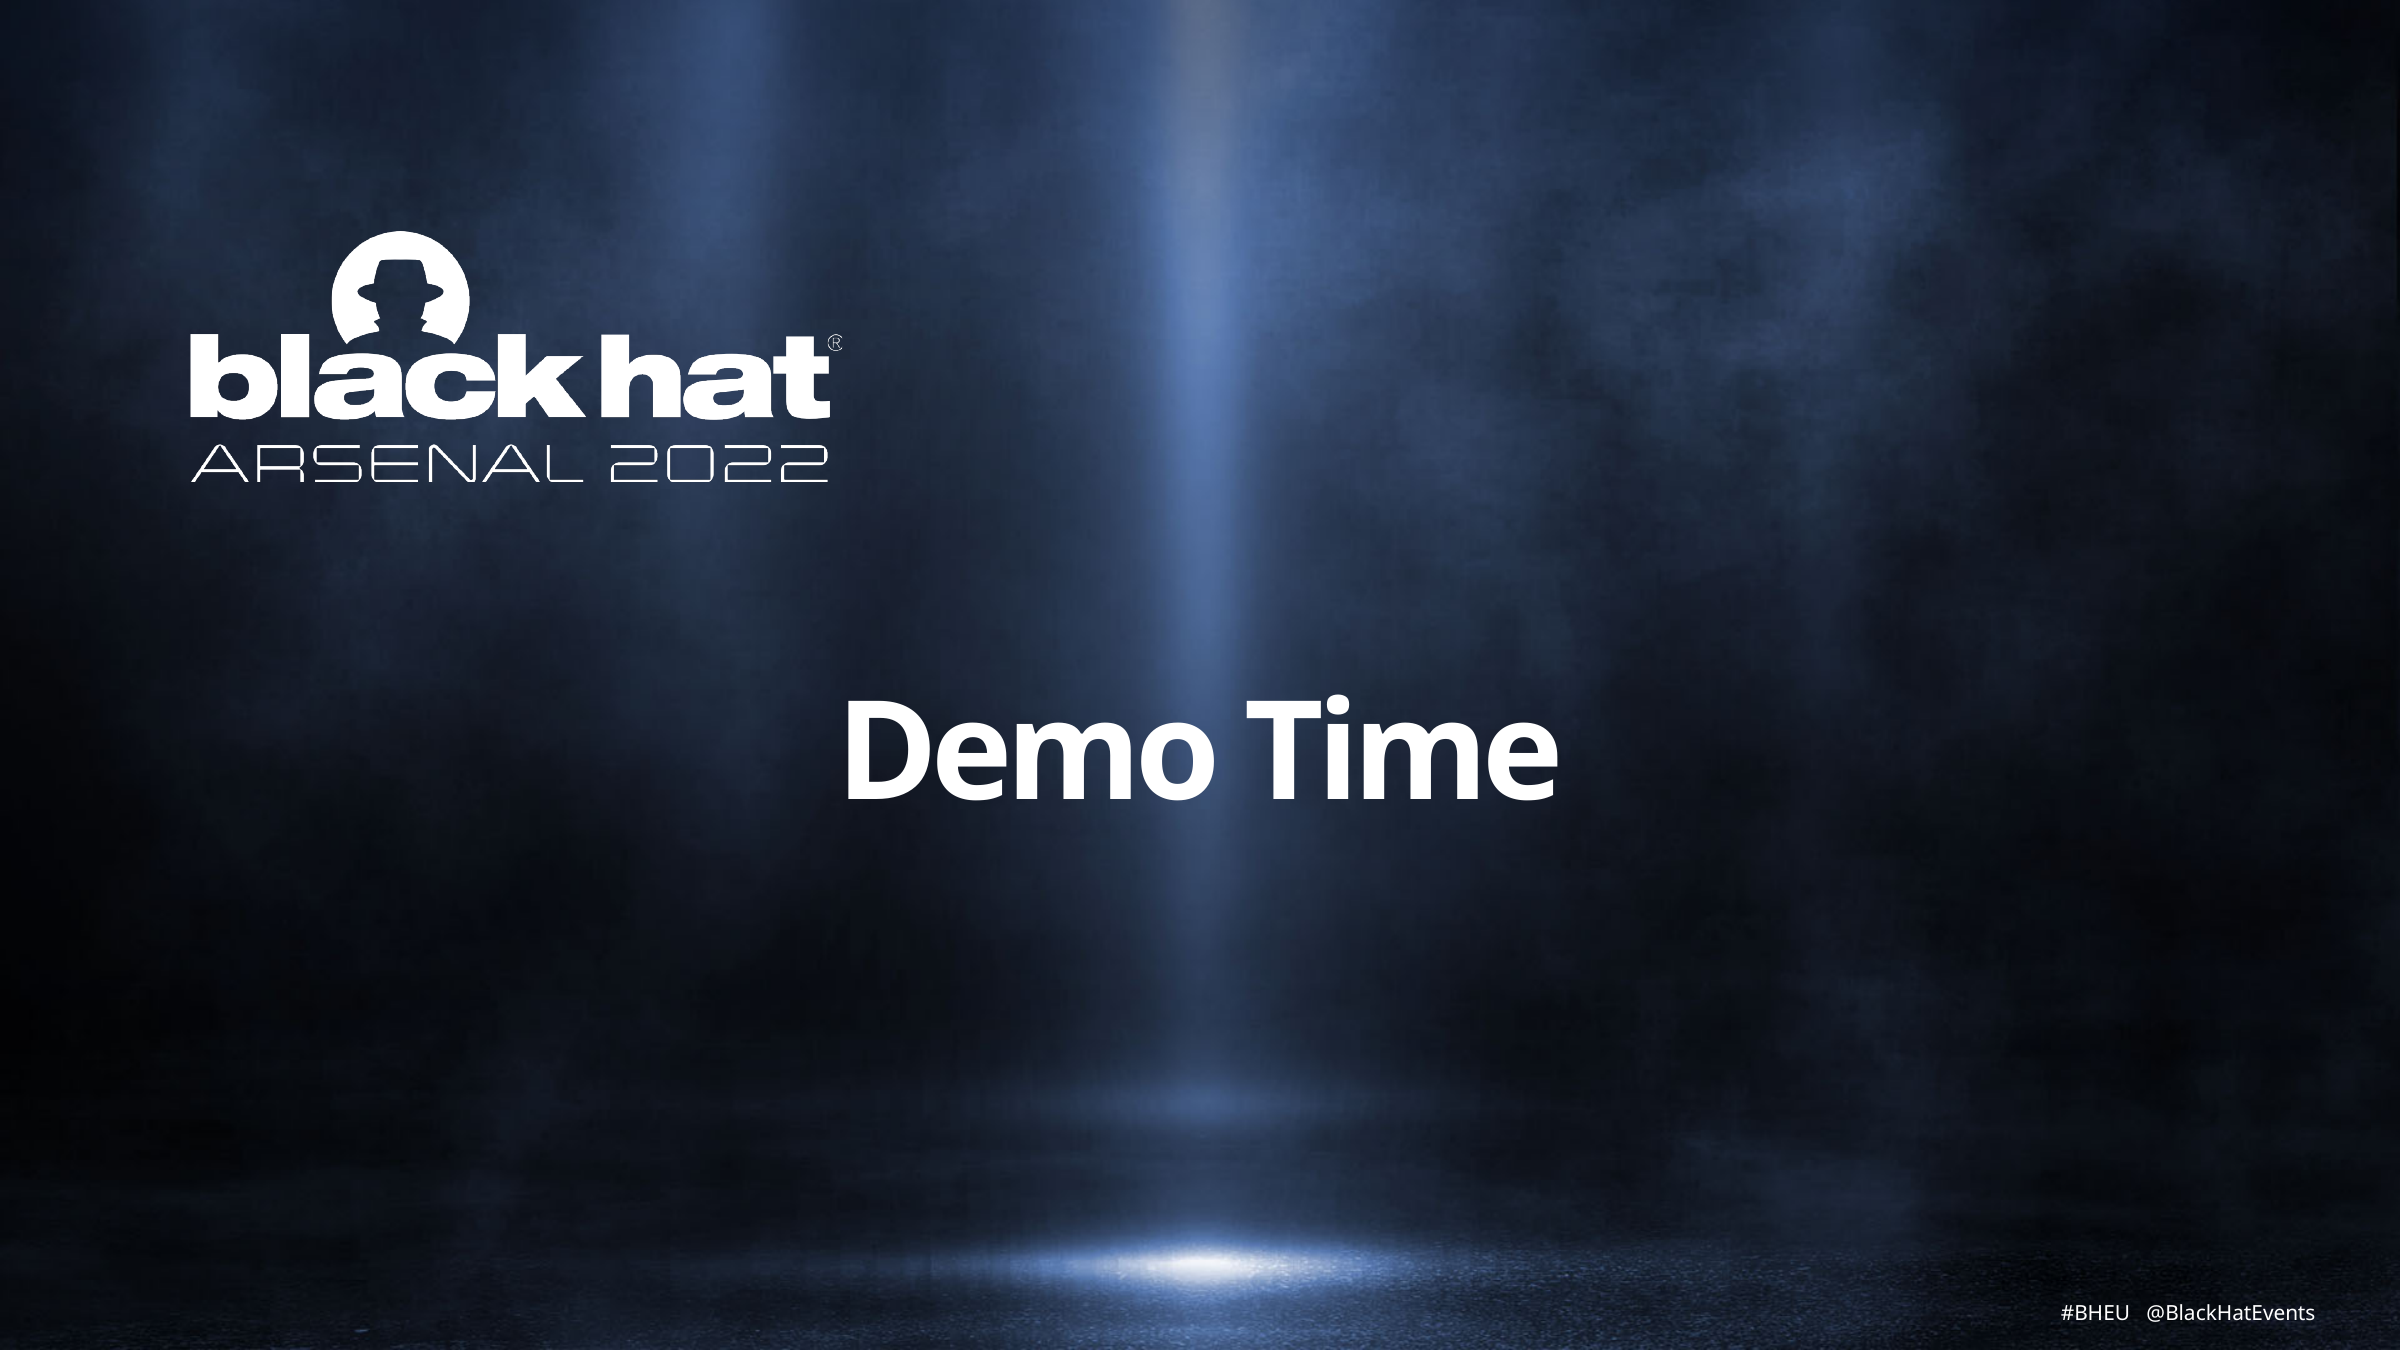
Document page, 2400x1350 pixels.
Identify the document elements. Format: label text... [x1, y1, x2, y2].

text_box Demo Time [0, 675, 2400, 835]
picture [0, 0, 2400, 675]
picture [0, 835, 2400, 1350]
